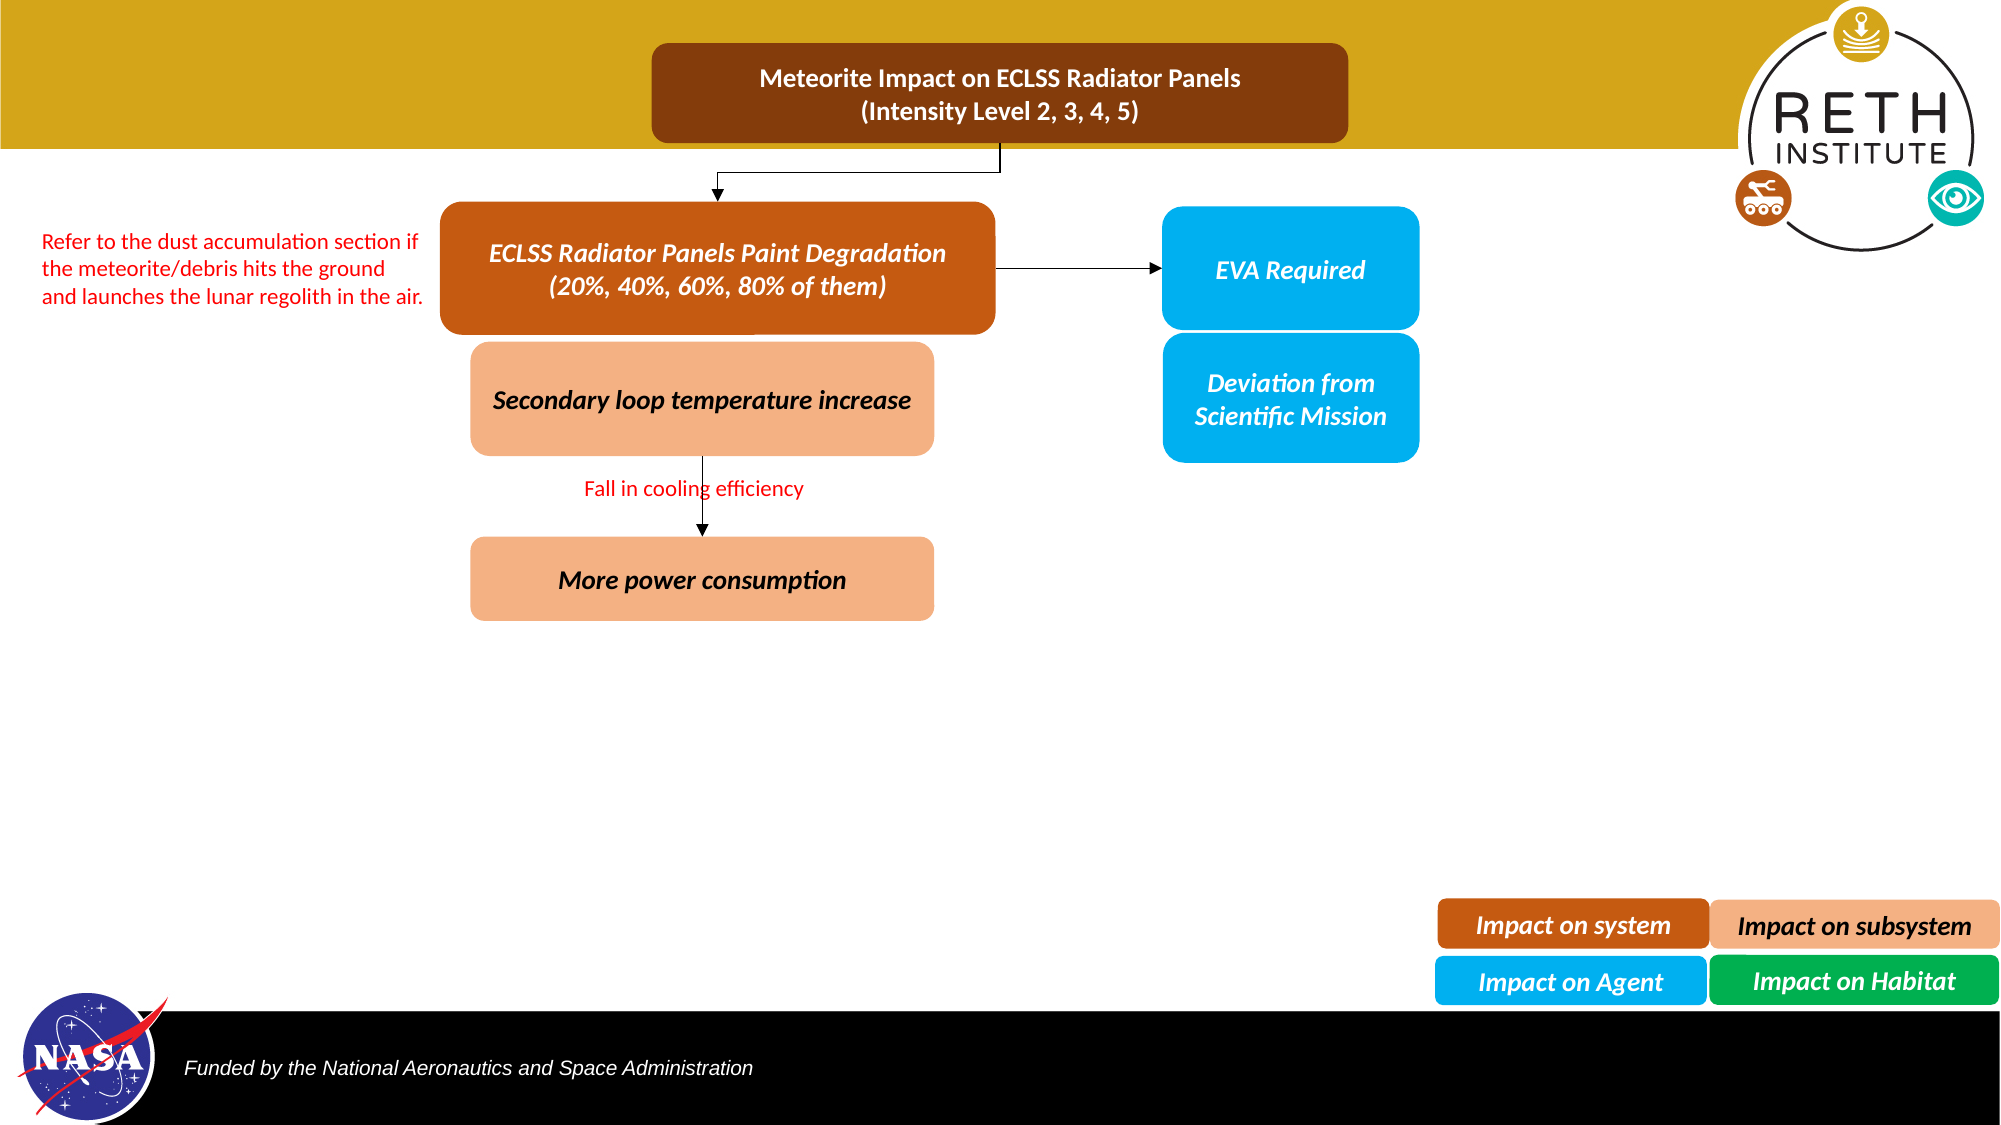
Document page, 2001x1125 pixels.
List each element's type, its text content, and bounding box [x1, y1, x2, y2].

text_box Impact on Agent [1434, 954, 1708, 1007]
text_box Meteorite Impact on ECLSS Radiator Panels (Intensity Level 2, 3, 4, 5) [889, 42, 1350, 145]
text_box EVA Required [1160, 205, 1421, 331]
text_box Meteorite Impact on ECLSS Radiator Panels (Intensity Level 2, 3, 4, 5) [650, 42, 829, 145]
text_box Refer to the dust accumulation section if the meteorite/debris hits the ground and launches the lunar regolith in the air. [27, 219, 440, 317]
text_box Impact on system [1436, 897, 1710, 950]
picture [0, 0, 2000, 1125]
text_box Fall in cooling efficiency [569, 466, 702, 509]
text_box Impact on Habitat [1708, 953, 2000, 1006]
text_box Fall in cooling efficiency [703, 466, 833, 509]
text_box ECLSS Radiator Panels Paint Degradation (20%, 40%, 60%, 80% of them) [439, 200, 997, 336]
text_box More power consumption [469, 535, 936, 622]
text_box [829, 31, 889, 314]
text_box Deviation from Scientific Mission [1161, 331, 1421, 464]
text_box Impact on subsystem [1708, 898, 2000, 950]
text_box Secondary loop temperature increase [469, 340, 936, 458]
